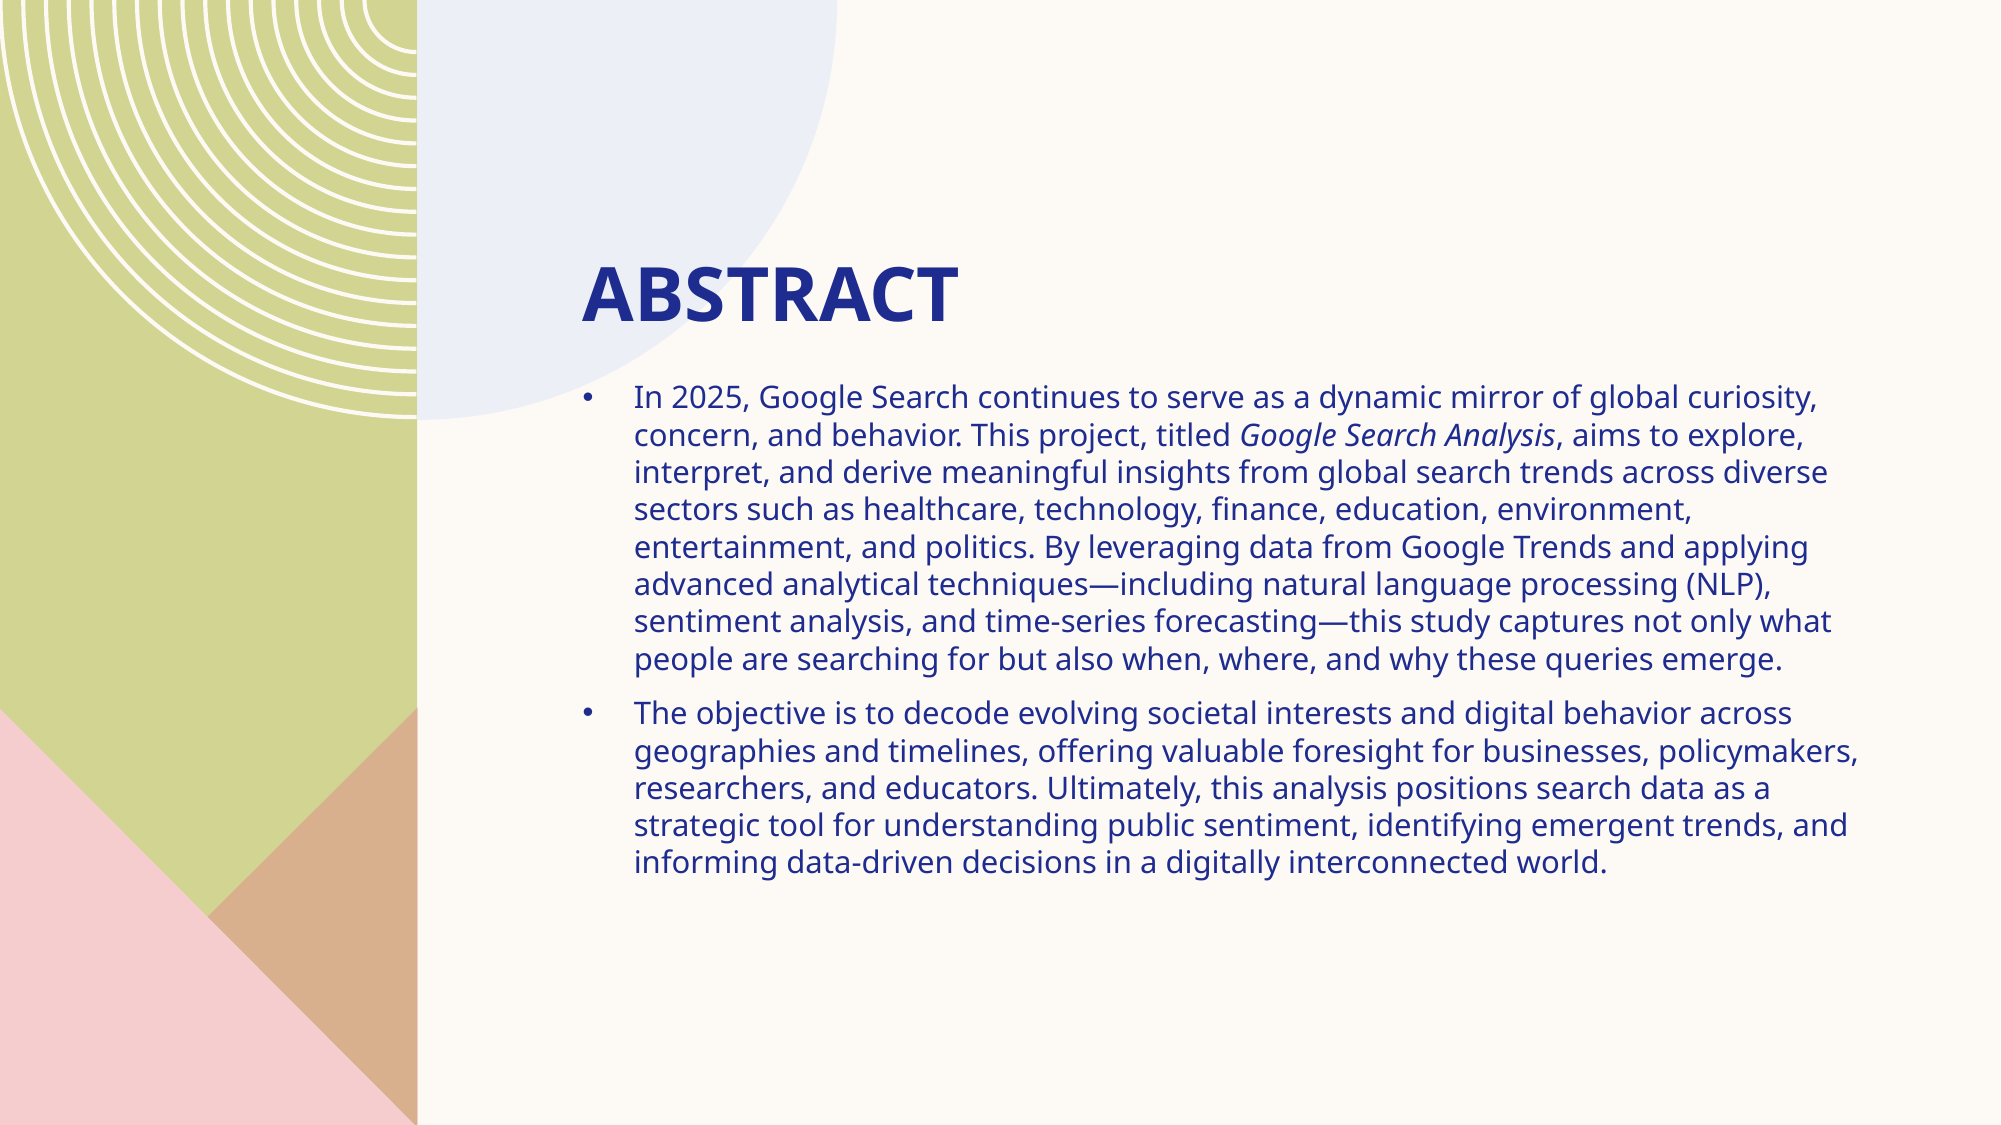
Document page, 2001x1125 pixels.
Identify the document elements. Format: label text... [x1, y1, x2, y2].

title Abstract [567, 173, 1875, 337]
list In 2025, Google Search continues to serve as a dynamic mirror of global curiosity, concern, and behavior. This project, titled Google Search Analysis, aims to explore, interpret, and derive meaningful insights from global search trends across diverse sectors such as healthcare, technology, finance, education, environment, entertainment, and politics. By leveraging data from Google Trends and applying advanced analytical techniques—including natural language processing (NLP), sentiment analysis, and time-series forecasting—this study captures not only what people are searching for but also when, where, and why these queries emerge. The objective is to decode evolving societal interests and digital behavior across geographies and timelines, offering valuable foresight for businesses, policymakers, researchers, and educators. Ultimately, this analysis positions search data as a strategic tool for understanding public sentiment, identifying emergent trends, and informing data-driven decisions in a digitally interconnected world. [567, 377, 1875, 952]
